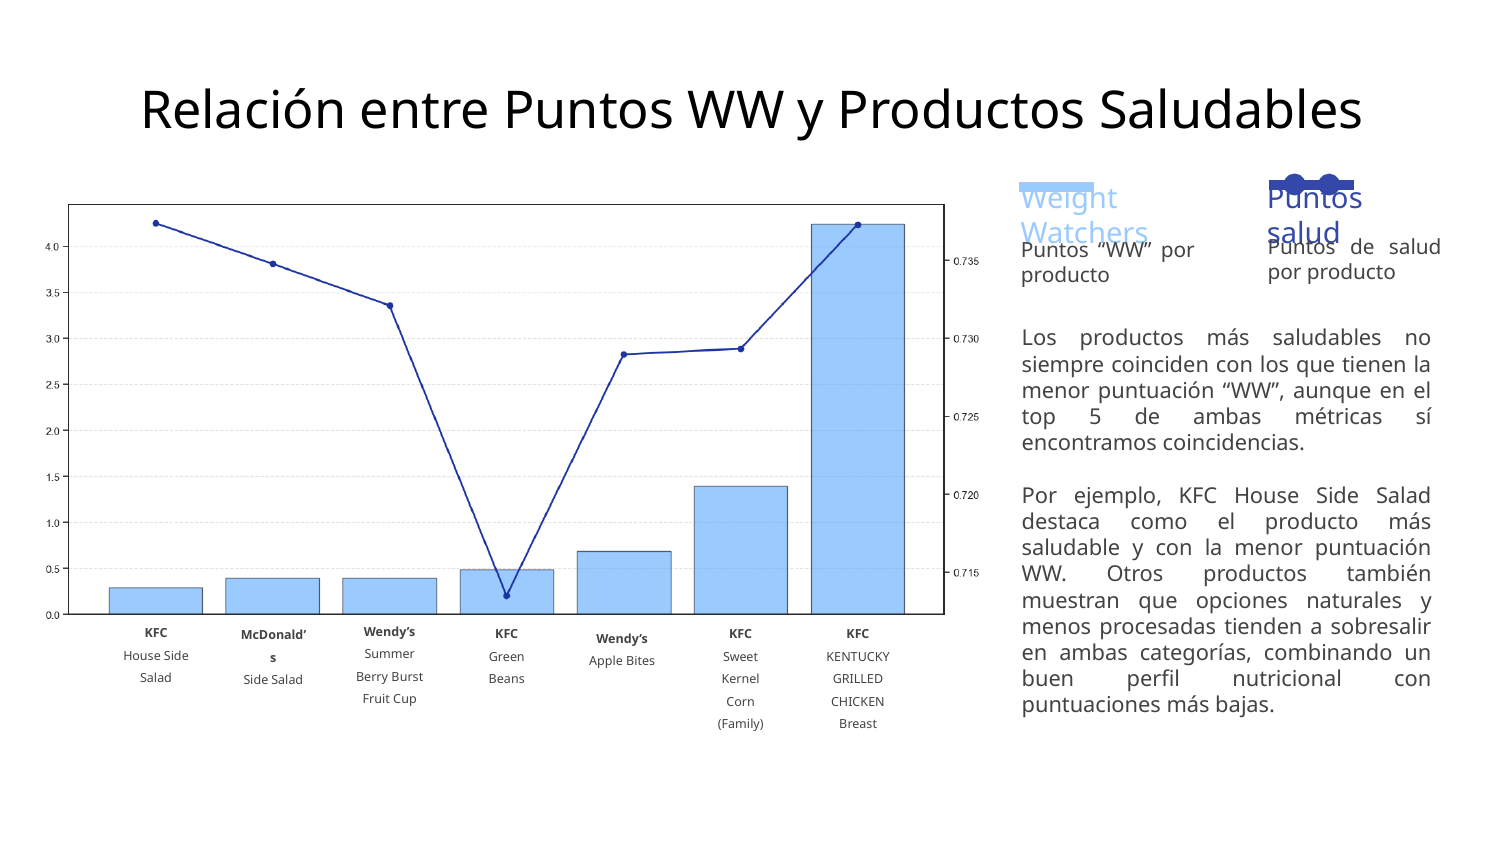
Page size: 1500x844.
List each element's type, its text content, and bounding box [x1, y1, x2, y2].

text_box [1251, 180, 1457, 287]
picture [38, 198, 993, 622]
text_box McDonald’s Side Salad [224, 630, 323, 695]
text_box Wendy’s Summer Berry Burst Fruit Cup [340, 630, 439, 714]
text_box Wendy’s Apple Bites [573, 630, 671, 676]
text_box KFC KENTUCKY GRILLED CHICKEN Breast [809, 630, 907, 739]
title Relación entre Puntos WW y Productos Saludables [79, 68, 1426, 148]
text_box Los productos más saludables no siempre coinciden con los que tienen la menor puntuación “WW”, aunque en el top 5 de ambas métricas sí encontramos coincidencias. Por ejemplo, KFC House Side Salad destaca como el producto más saludable y con la menor puntuación WW. Otros productos también muestran que opciones naturales y menos procesadas tienden a sobresalir en ambas categorías, combinando un buen perfil nutricional con puntuaciones más bajas. [1006, 308, 1448, 713]
text_box [1285, 173, 1304, 178]
text_box [1320, 173, 1338, 178]
text_box KFC Sweet Kernel Corn (Family) [691, 630, 790, 739]
text_box KFC House Side Salad [107, 630, 205, 693]
text_box KFC Green Beans [457, 630, 556, 694]
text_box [1005, 182, 1247, 290]
